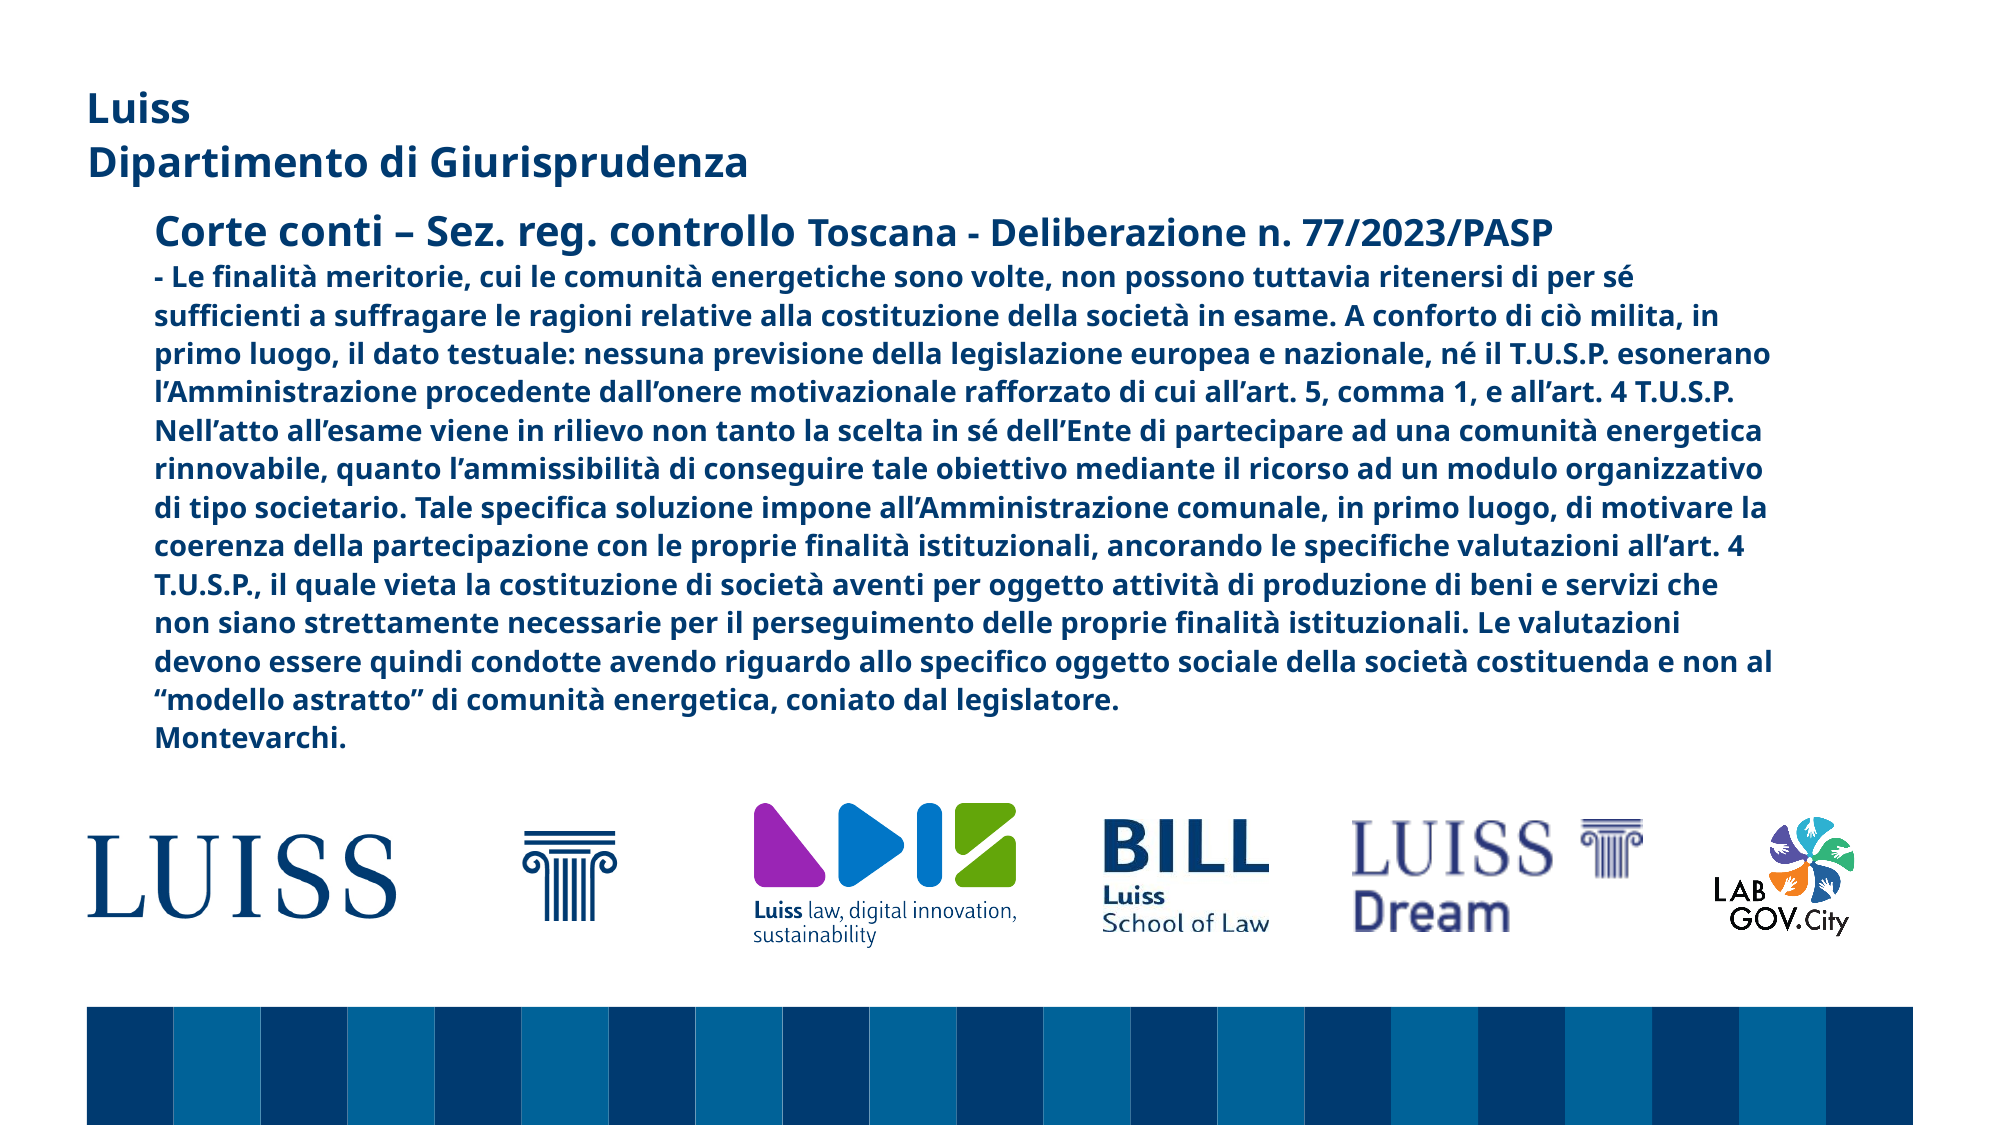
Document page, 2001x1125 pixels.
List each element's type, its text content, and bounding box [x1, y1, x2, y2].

title Corte conti – Sez. reg. controllo Toscana - Deliberazione n. 77/2023/PASP - Le finalità meritorie, cui le comunità energetiche sono volte, non possono tuttavia ritenersi di per sé sufficienti a suffragare le ragioni relative alla costituzione della società in esame. A conforto di ciò milita, in primo luogo, il dato testuale: nessuna previsione della legislazione europea e nazionale, né il T.U.S.P. esonerano l’Amministrazione procedente dall’onere motivazionale rafforzato di cui all’art. 5, comma 1, e all’art. 4 T.U.S.P. Nell’atto all’esame viene in rilievo non tanto la scelta in sé dell’Ente di partecipare ad una comunità energetica rinnovabile, quanto l’ammissibilità di conseguire tale obiettivo mediante il ricorso ad un modulo organizzativo di tipo societario. Tale specifica soluzione impone all’Amministrazione comunale, in primo luogo, di motivare la coerenza della partecipazione con le proprie finalità istituzionali, ancorando le specifiche valutazioni all’art. 4 T.U.S.P., il quale vieta la costituzione di società aventi per oggetto attività di produzione di beni e servizi che non siano strettamente necessarie per il perseguimento delle proprie finalità istituzionali. Le valutazioni devono essere quindi condotte avendo riguardo allo specifico oggetto sociale della società costituenda e non al “modello astratto” di comunità energetica, coniato dal legislatore. Montevarchi. [154, 200, 1782, 997]
picture [84, 831, 154, 921]
list Dipartimento di Giurisprudenza [86, 141, 1218, 184]
picture [1782, 808, 1862, 944]
